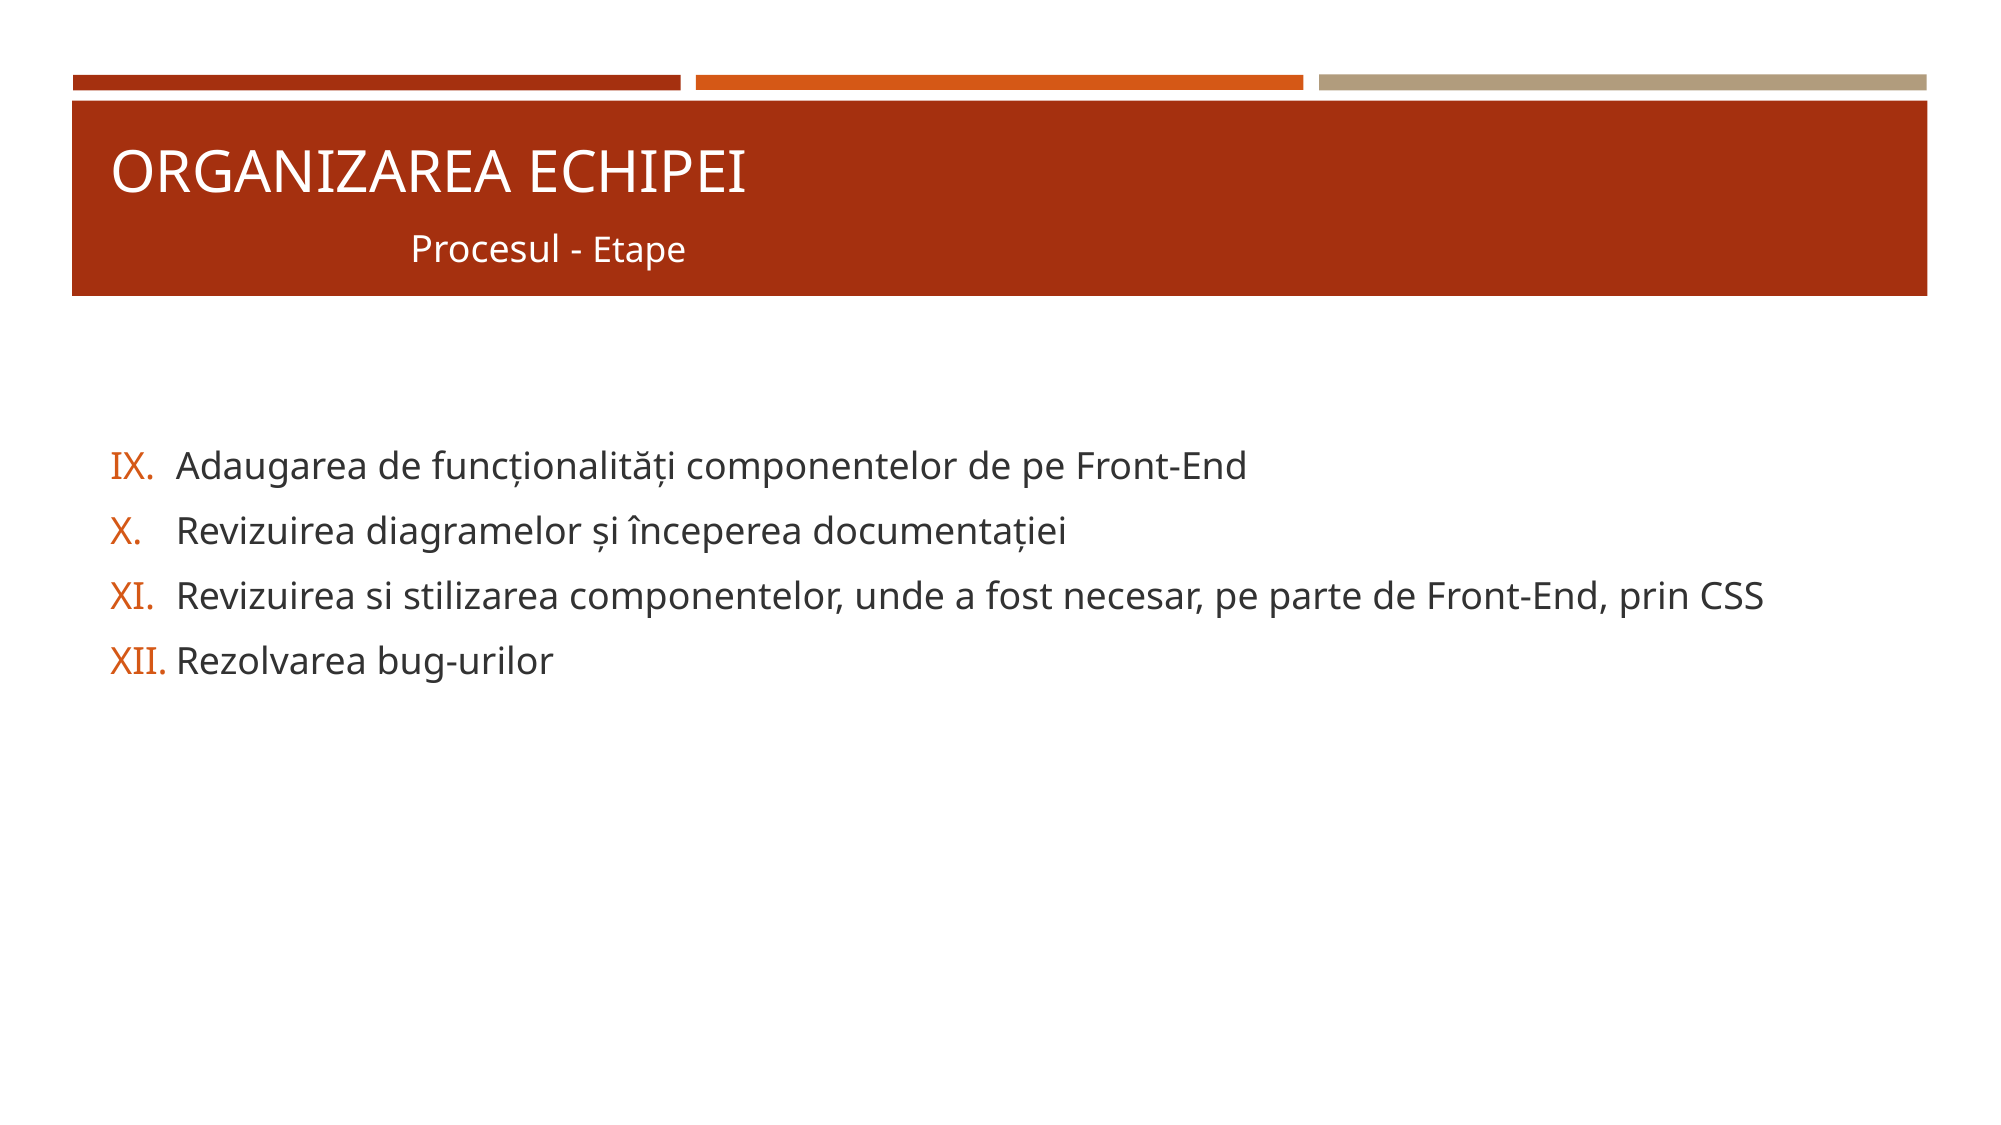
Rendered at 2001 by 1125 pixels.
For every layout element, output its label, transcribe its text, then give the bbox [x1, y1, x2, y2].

title ORGANIZAREA ECHIPEI Procesul - Etape [95, 115, 1905, 282]
list Adaugarea de funcționalități componentelor de pe Front-End Revizuirea diagramelor și începerea documentației Revizuirea si stilizarea componentelor, unde a fost necesar, pe parte de Front-End, prin CSS Rezolvarea bug-urilor [95, 357, 1905, 962]
